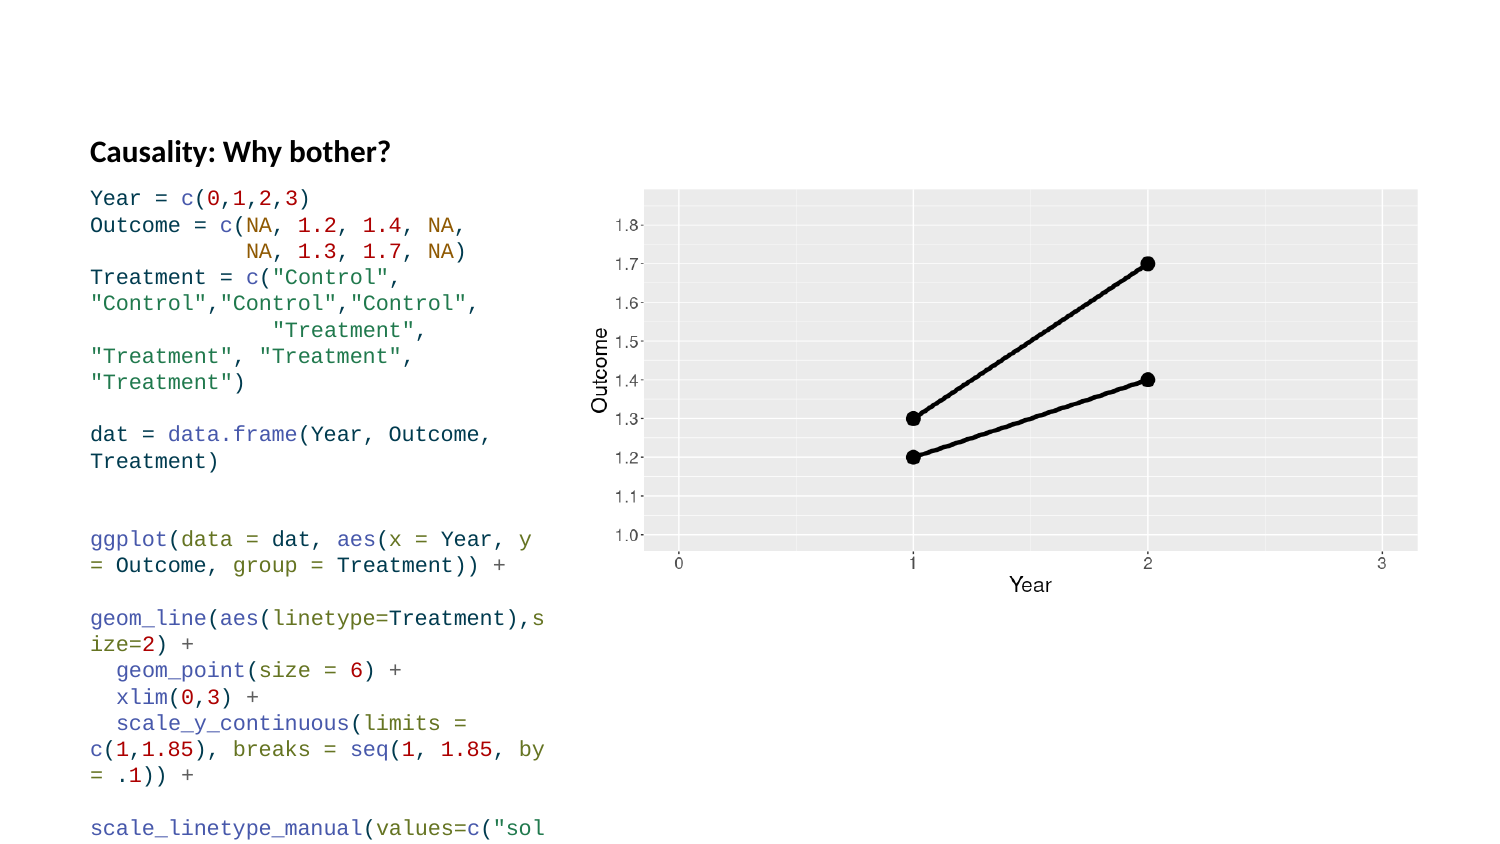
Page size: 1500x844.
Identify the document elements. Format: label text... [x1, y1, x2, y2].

picture [585, 183, 1424, 603]
title Causality: Why bother? [75, 33, 569, 176]
list Year = c(0,1,2,3) Outcome = c(NA, 1.2, 1.4, NA, NA, 1.3, 1.7, NA) Treatment = c("Control", "Control","Control","Control", "Treatment", "Treatment", "Treatment", "Treatment") dat = data.frame(Year, Outcome, Treatment) ggplot(data = dat, aes(x = Year, y = Outcome, group = Treatment)) + geom_line(aes(linetype=Treatment),size=2) + geom_point(size = 6) + xlim(0,3) + scale_y_continuous(limits = c(1,1.85), breaks = seq(1, 1.85, by = .1)) + scale_linetype_manual(values=c("solid", "solid")) + theme(legend.position = "none", text = element_text(size=20)) [75, 176, 569, 754]
